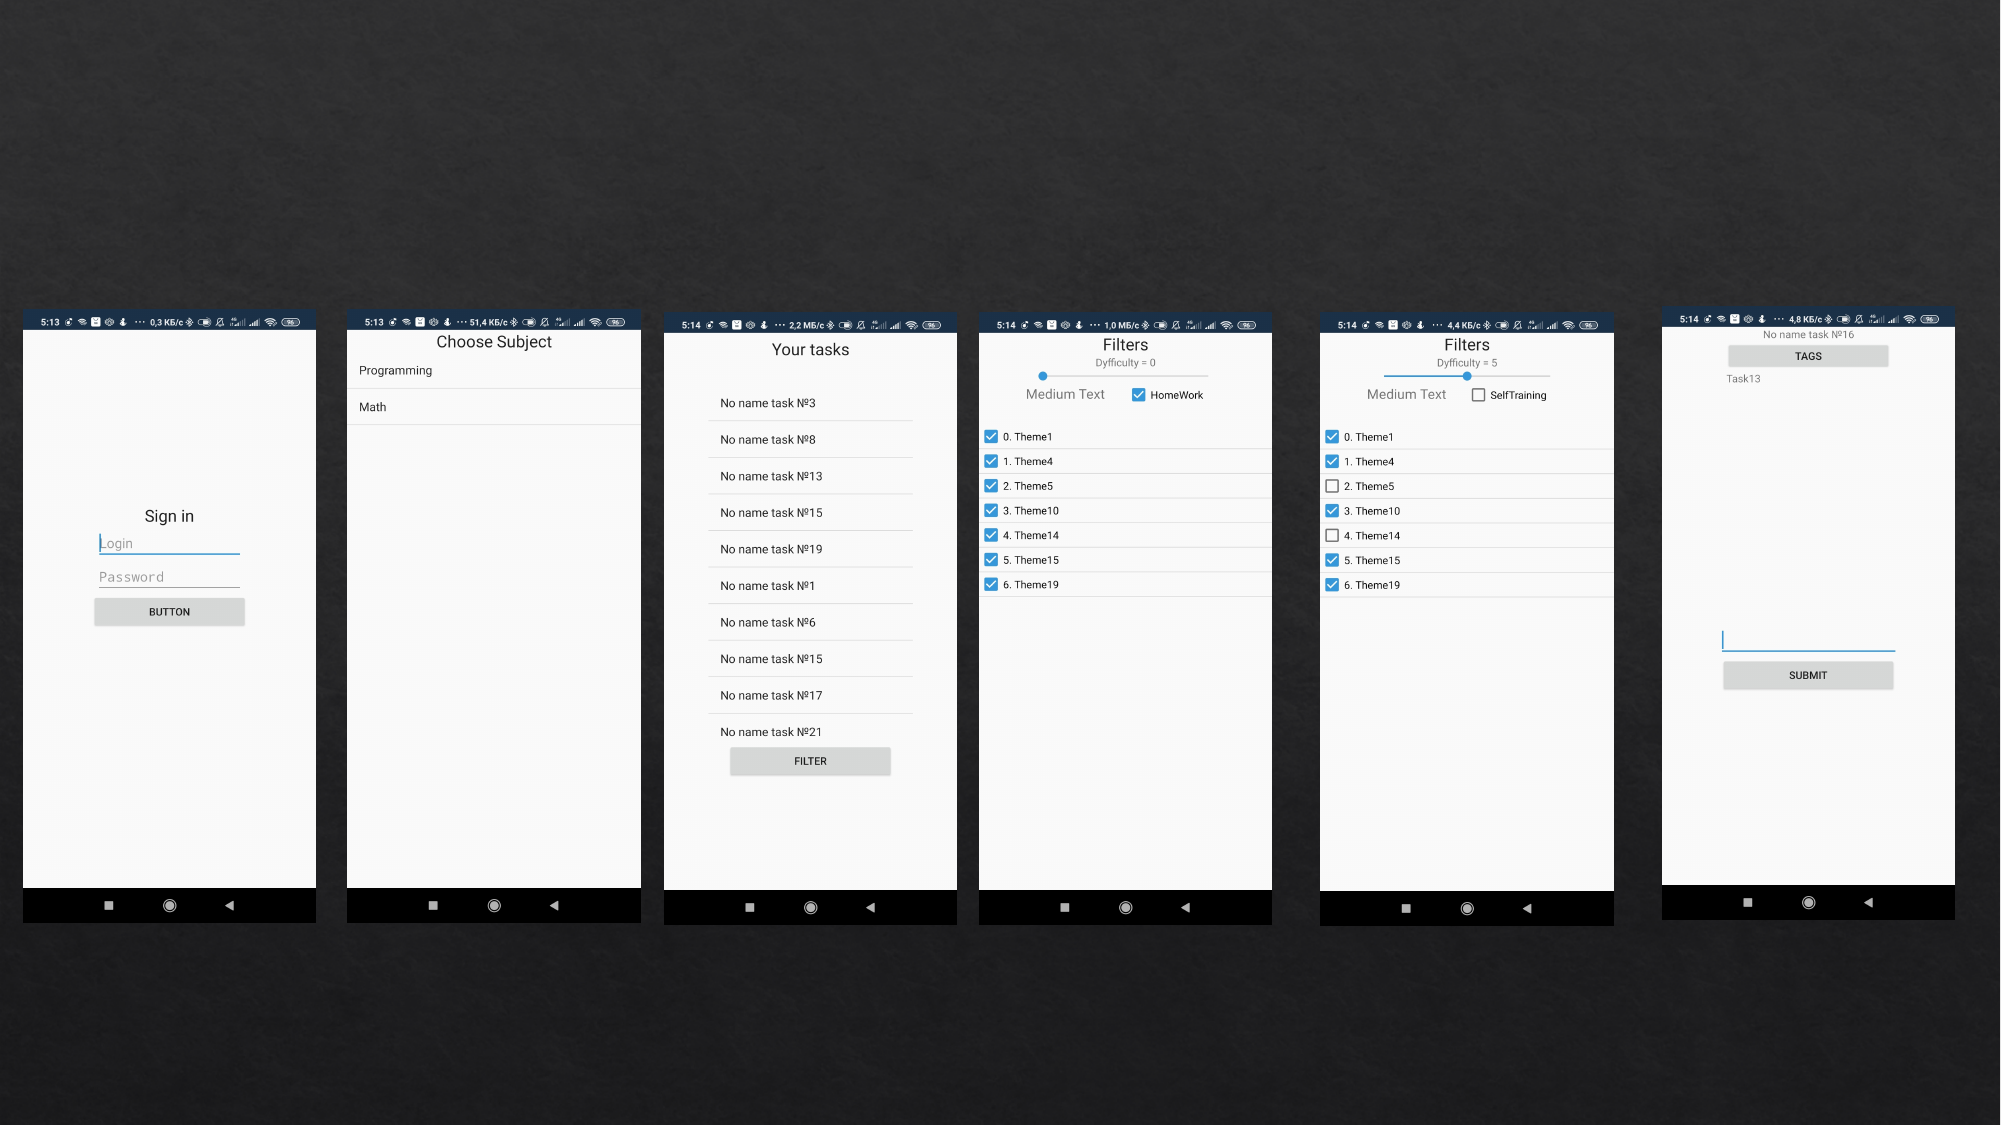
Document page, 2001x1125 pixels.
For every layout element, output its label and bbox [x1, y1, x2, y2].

picture [347, 309, 641, 923]
picture [1662, 306, 1956, 920]
picture [978, 311, 1272, 926]
picture [22, 309, 316, 923]
picture [1320, 312, 1614, 926]
picture [664, 311, 958, 926]
